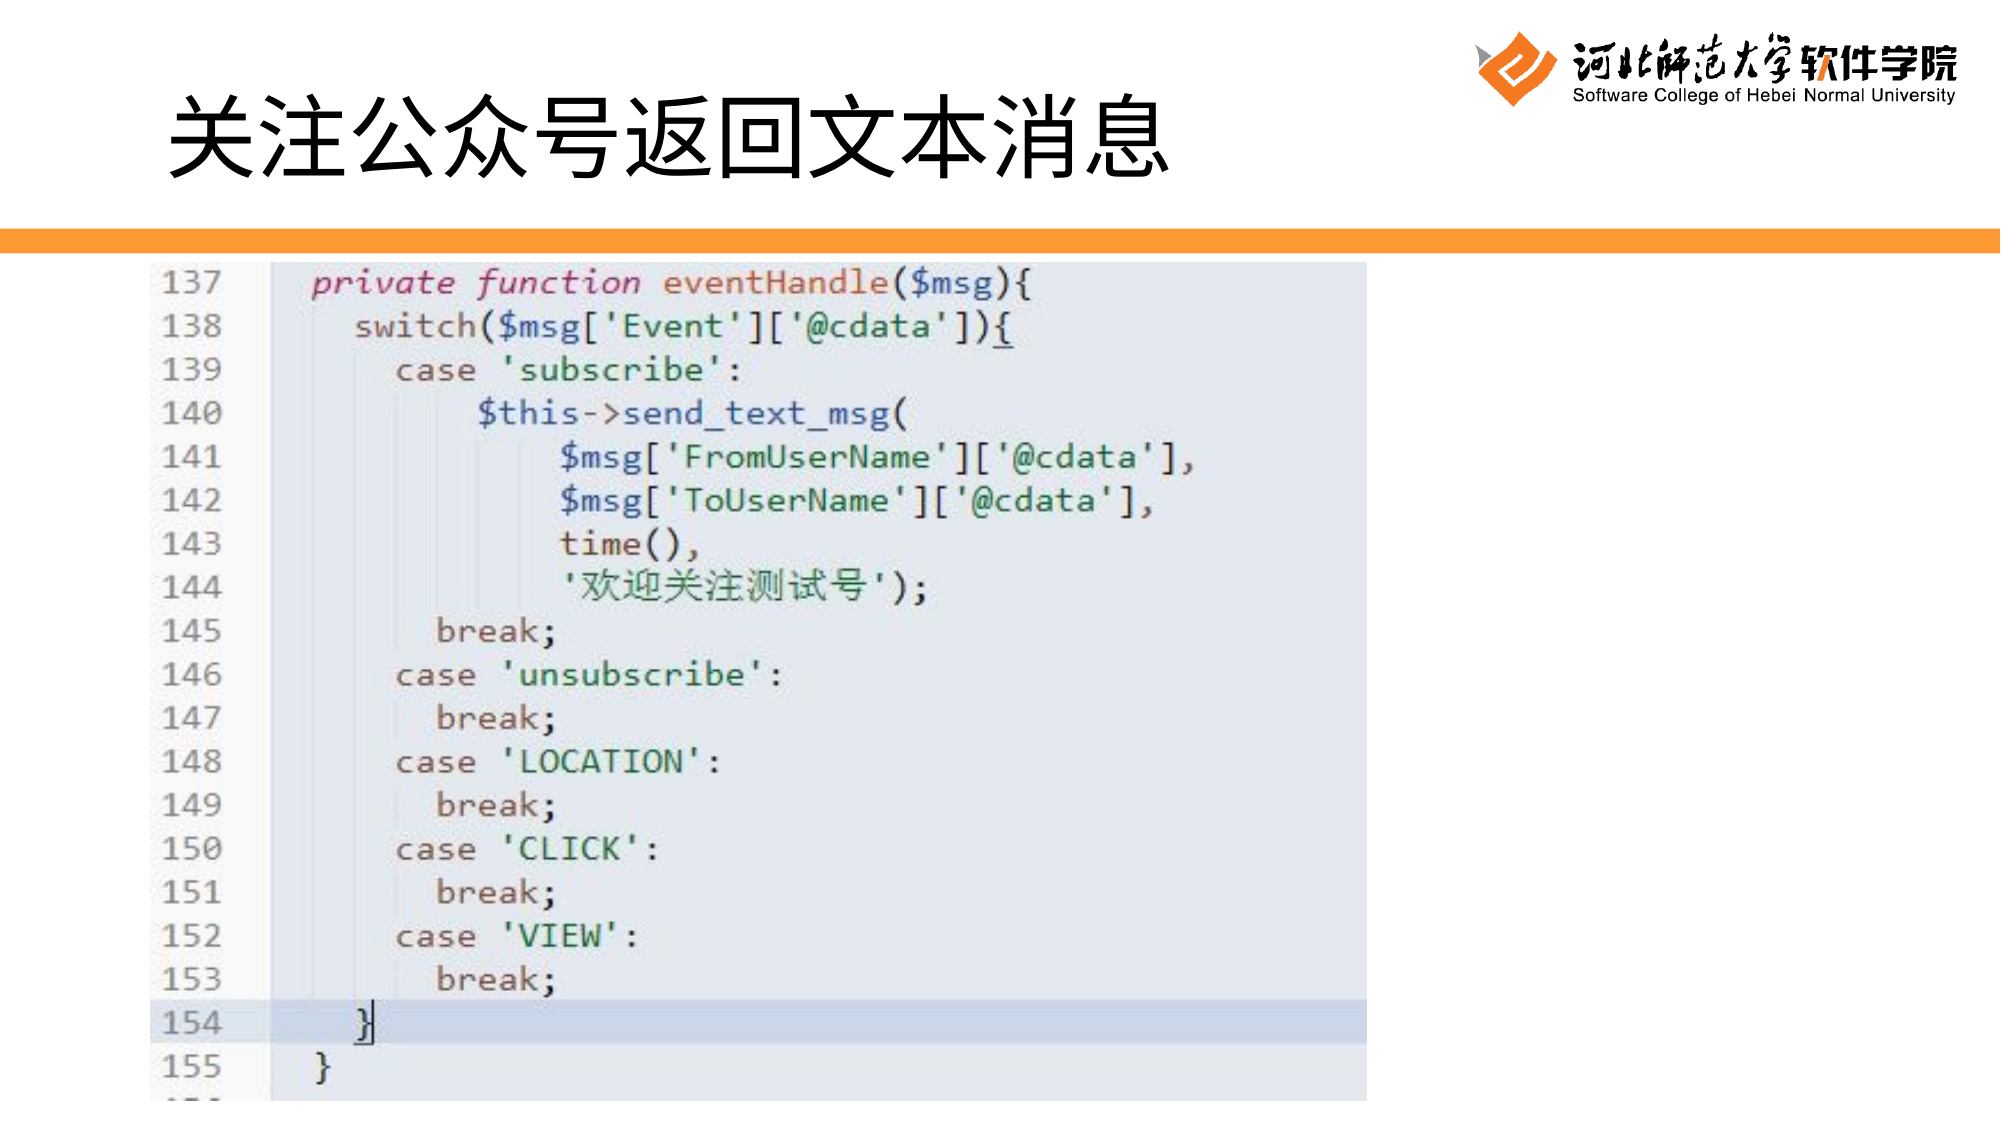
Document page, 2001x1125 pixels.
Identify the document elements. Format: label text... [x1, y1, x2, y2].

picture [1475, 31, 1957, 107]
list 关注公众号返回文本消息 [150, 84, 1275, 198]
picture [150, 262, 1367, 1101]
